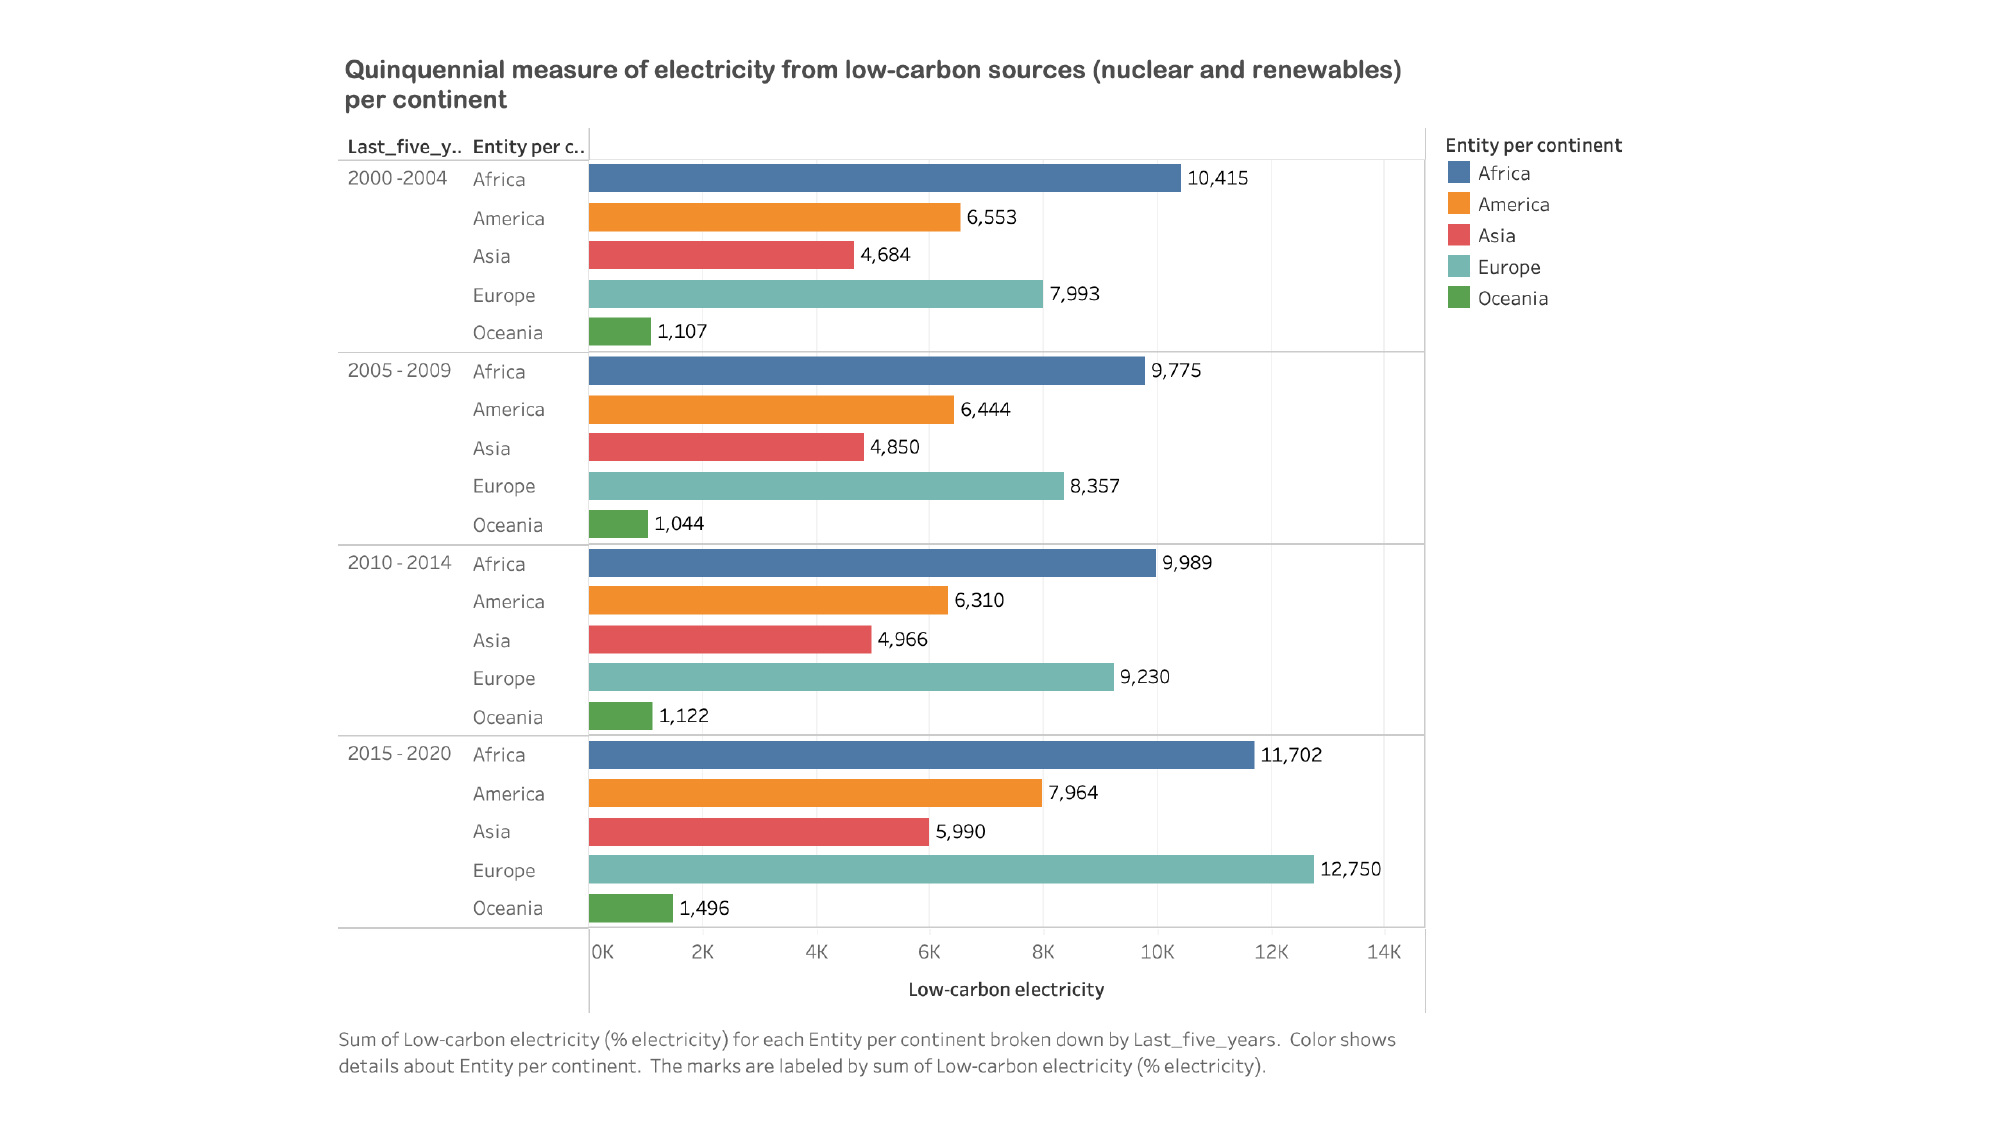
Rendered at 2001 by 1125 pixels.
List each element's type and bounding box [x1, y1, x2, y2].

picture [338, 45, 1662, 1080]
